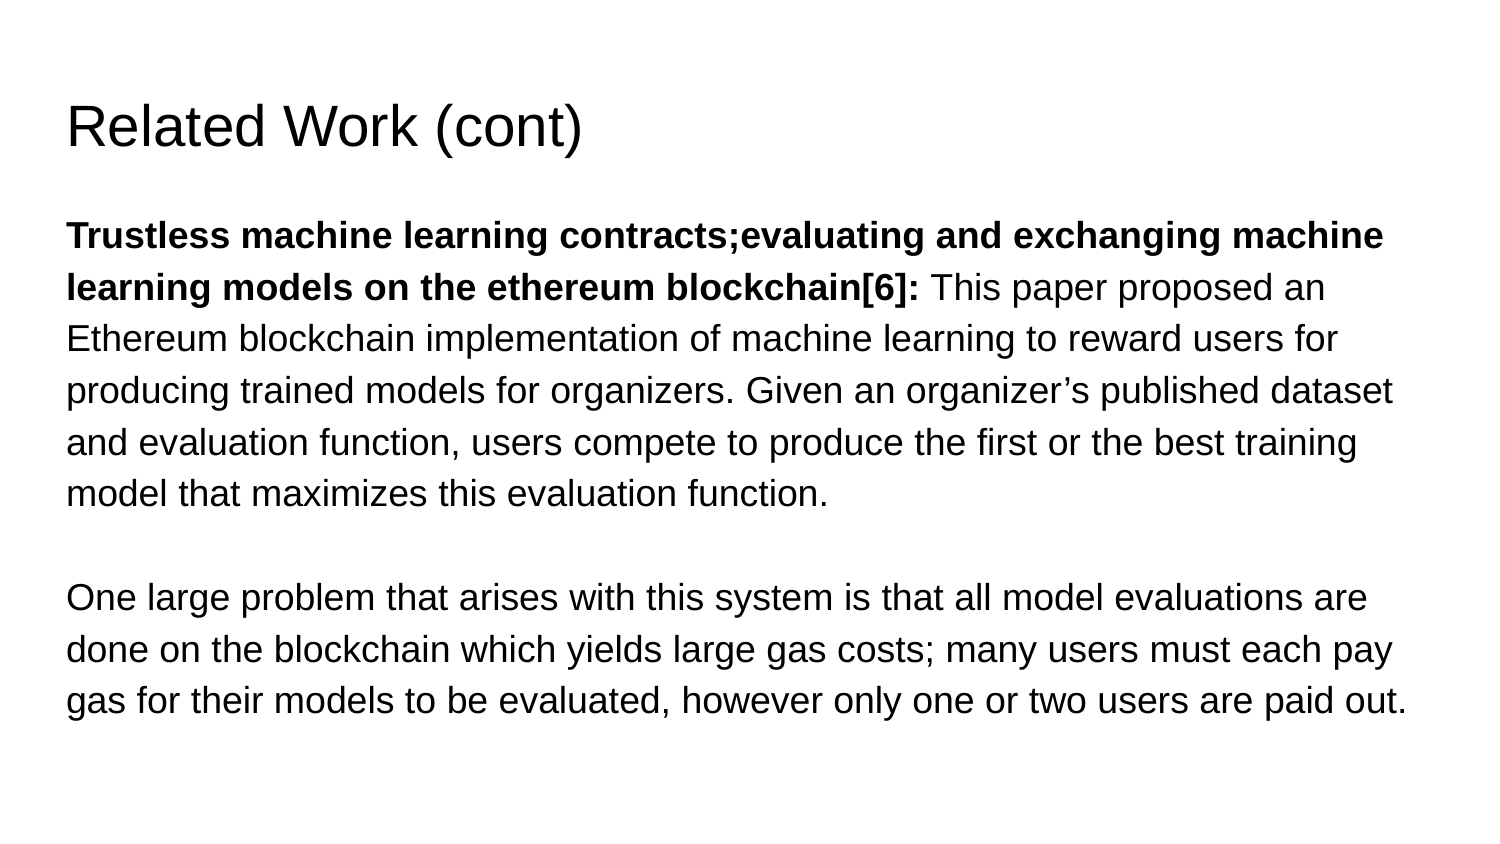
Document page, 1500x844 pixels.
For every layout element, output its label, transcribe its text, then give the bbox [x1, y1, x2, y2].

title Related Work (cont) [51, 72, 1449, 167]
list Trustless machine learning contracts;evaluating and exchanging machine learning models on the ethereum blockchain[6]: This paper proposed an Ethereum blockchain implementation of machine learning to reward users for producing trained models for organizers. Given an organizer’s published dataset and evaluation function, users compete to produce the first or the best training model that maximizes this evaluation function. One large problem that arises with this system is that all model evaluations are done on the blockchain which yields large gas costs; many users must each pay gas for their models to be evaluated, however only one or two users are paid out. [51, 189, 1449, 750]
